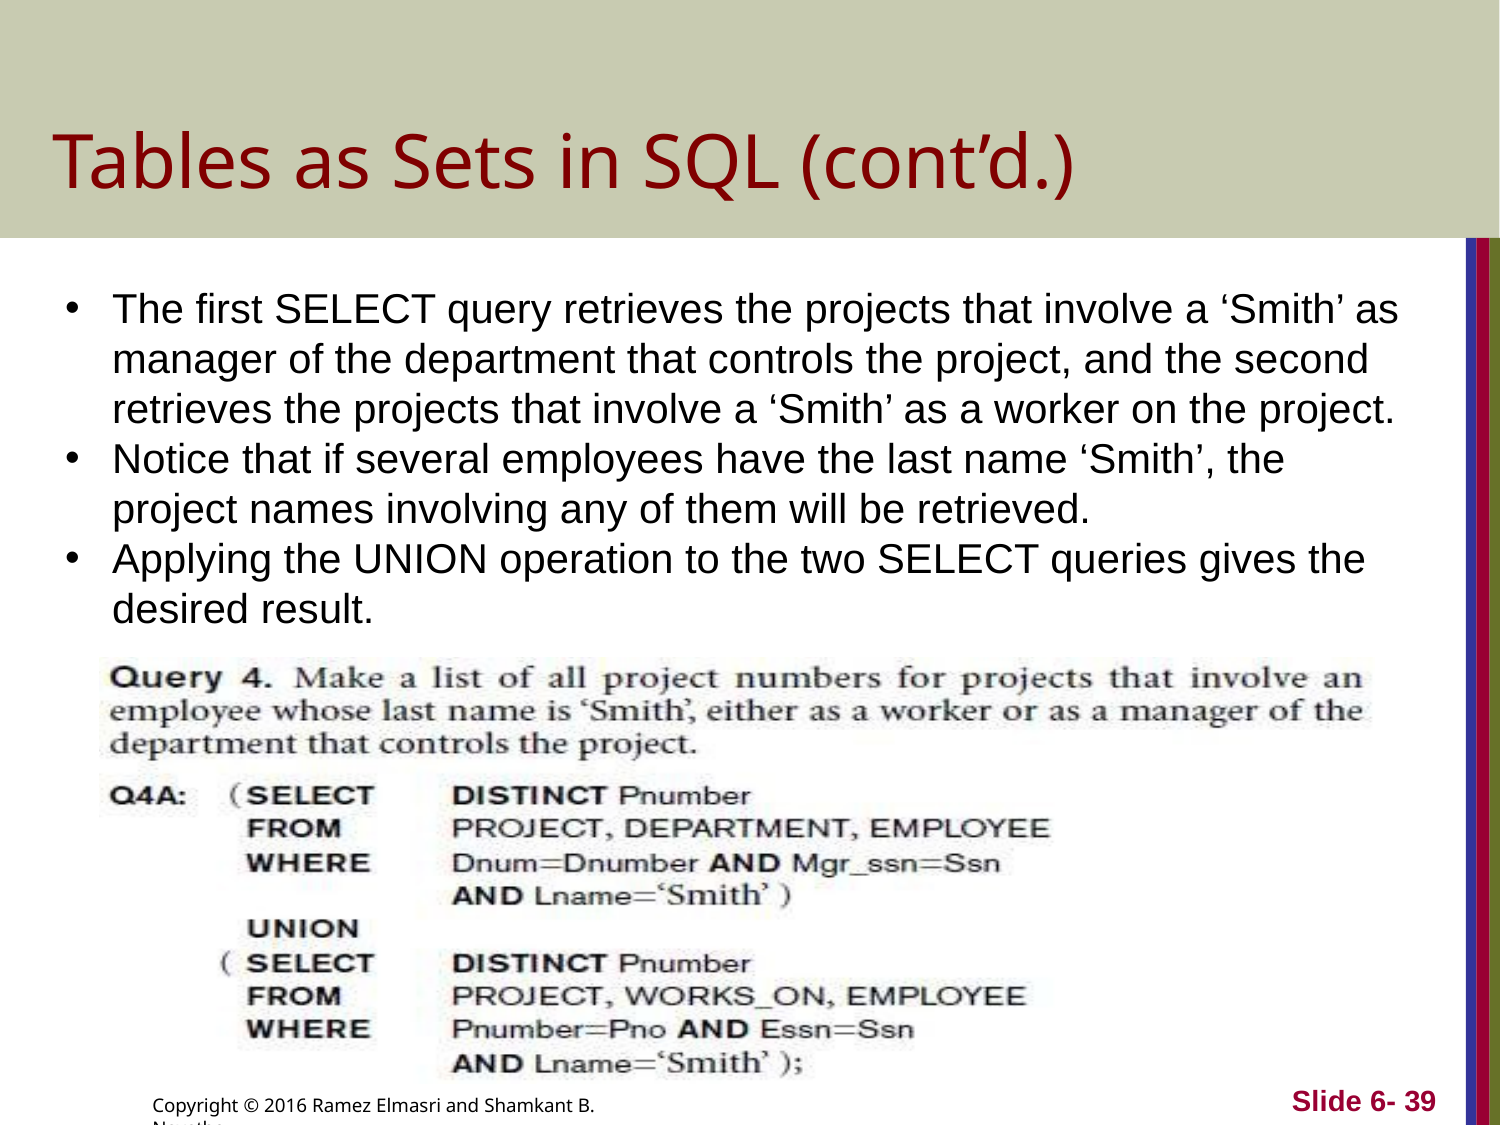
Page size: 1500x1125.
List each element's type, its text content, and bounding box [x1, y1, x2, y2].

title Tables as Sets in SQL (cont’d.) [50, 2, 1296, 274]
picture [99, 657, 1375, 1084]
footer Copyright © 2016 Ramez Elmasri and Shamkant B. Navathe [150, 1093, 658, 1125]
text_box The first SELECT query retrieves the projects that involve a ‘Smith’ as manager of the department that controls the project, and the second retrieves the projects that involve a ‘Smith’ as a worker on the project. Notice that if several employees have the last name ‘Smith’, the project names involving any of them will be retrieved. Applying the UNION operation to the two SELECT queries gives the desired result. [50, 274, 1420, 640]
slide_number Slide 6- 39 [1289, 1083, 1444, 1125]
